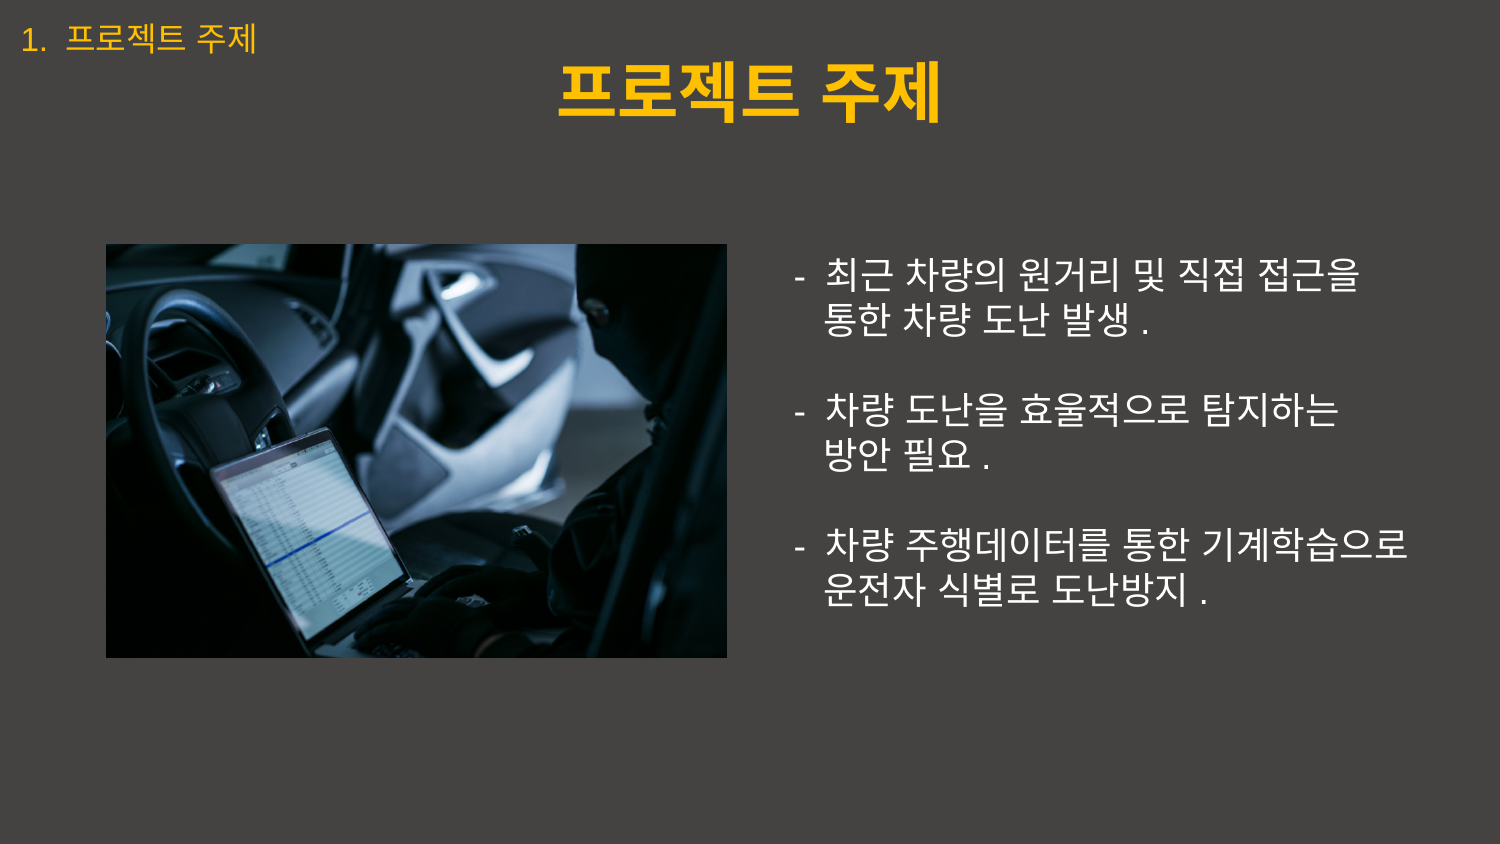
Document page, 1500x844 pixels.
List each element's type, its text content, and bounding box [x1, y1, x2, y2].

list 프로젝트 주제 [0, 43, 1500, 139]
picture [105, 244, 727, 659]
text_box 1. 프로젝트 주제 [5, 11, 420, 66]
text_box - 최근 차량의 원거리 및 직접 접근을 통한 차량 도난 발생. - 차량 도난을 효울적으로 탐지하는 방안 필요. - 차량 주행데이터를 통한 기계학습으로 운전자 식별로 도난방지. [778, 244, 1424, 650]
